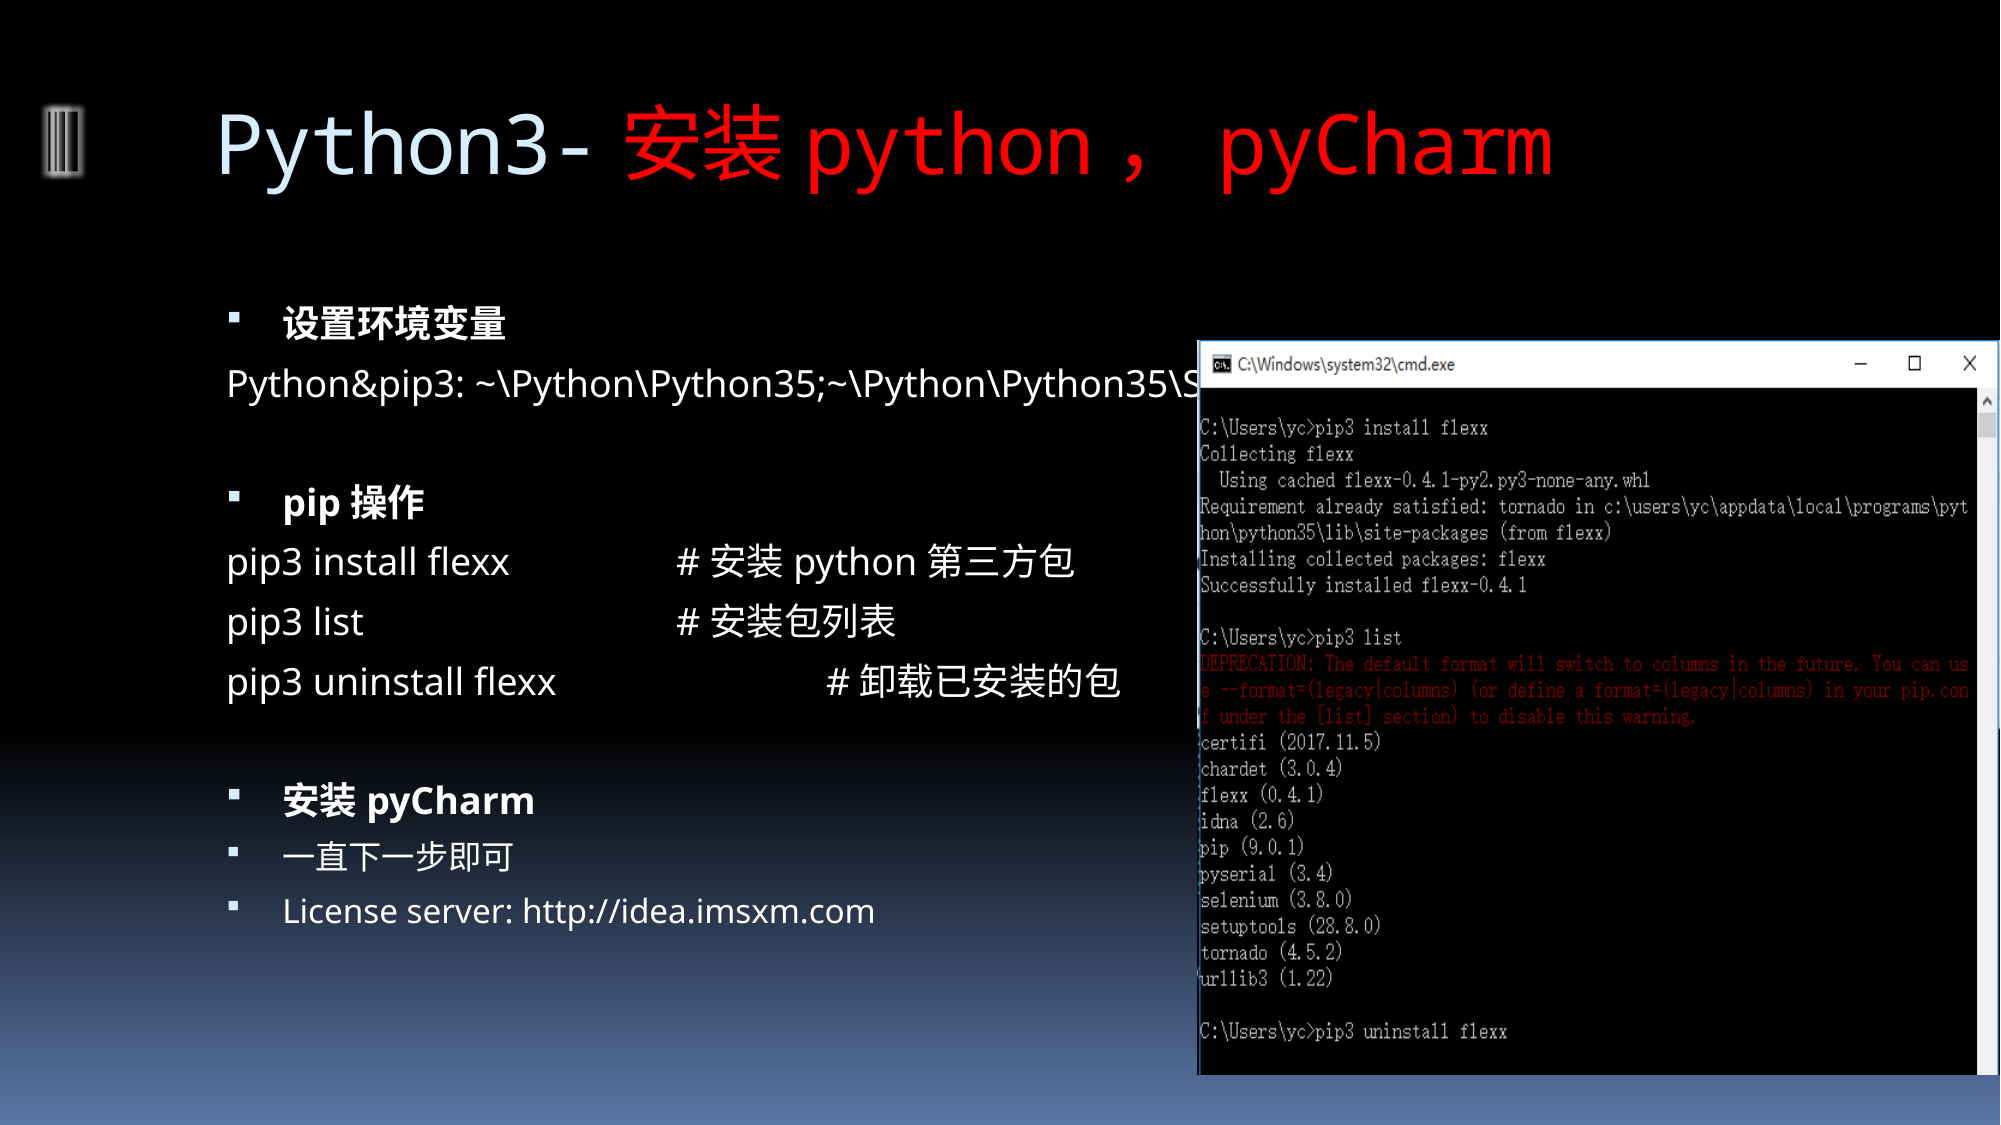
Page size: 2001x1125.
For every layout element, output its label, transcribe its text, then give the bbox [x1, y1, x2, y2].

list 设置环境变量 Python&pip3: ~\Python\Python35;~\Python\Python35\Scripts pip操作 pip3 install flexx #安装python第三方包 pip3 list #安装包列表 pip3 uninstall flexx #卸载已安装的包 安装pyCharm 一直下一步即可 License server: http://idea.imsxm.com [200, 292, 1900, 1043]
picture [1197, 340, 2000, 1076]
title Python3-安装python，pyCharm [200, 83, 1900, 234]
